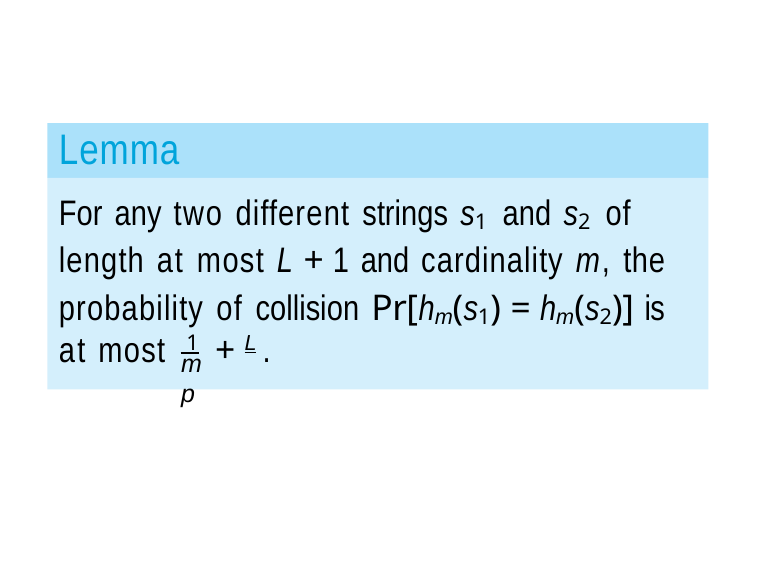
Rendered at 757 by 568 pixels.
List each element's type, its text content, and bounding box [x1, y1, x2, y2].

text_box For any two different strings s1 and s2 of length at most L + 1 and cardinality m, the probability of collision Pr[hm(s1) = hm(s2)] is [52, 182, 695, 329]
text_box [47, 123, 56, 177]
title Lemma [56, 119, 185, 177]
text_box at most 1 + L . [52, 322, 279, 370]
text_box m p [178, 370, 263, 408]
text_box [47, 177, 709, 390]
text_box [185, 123, 709, 177]
